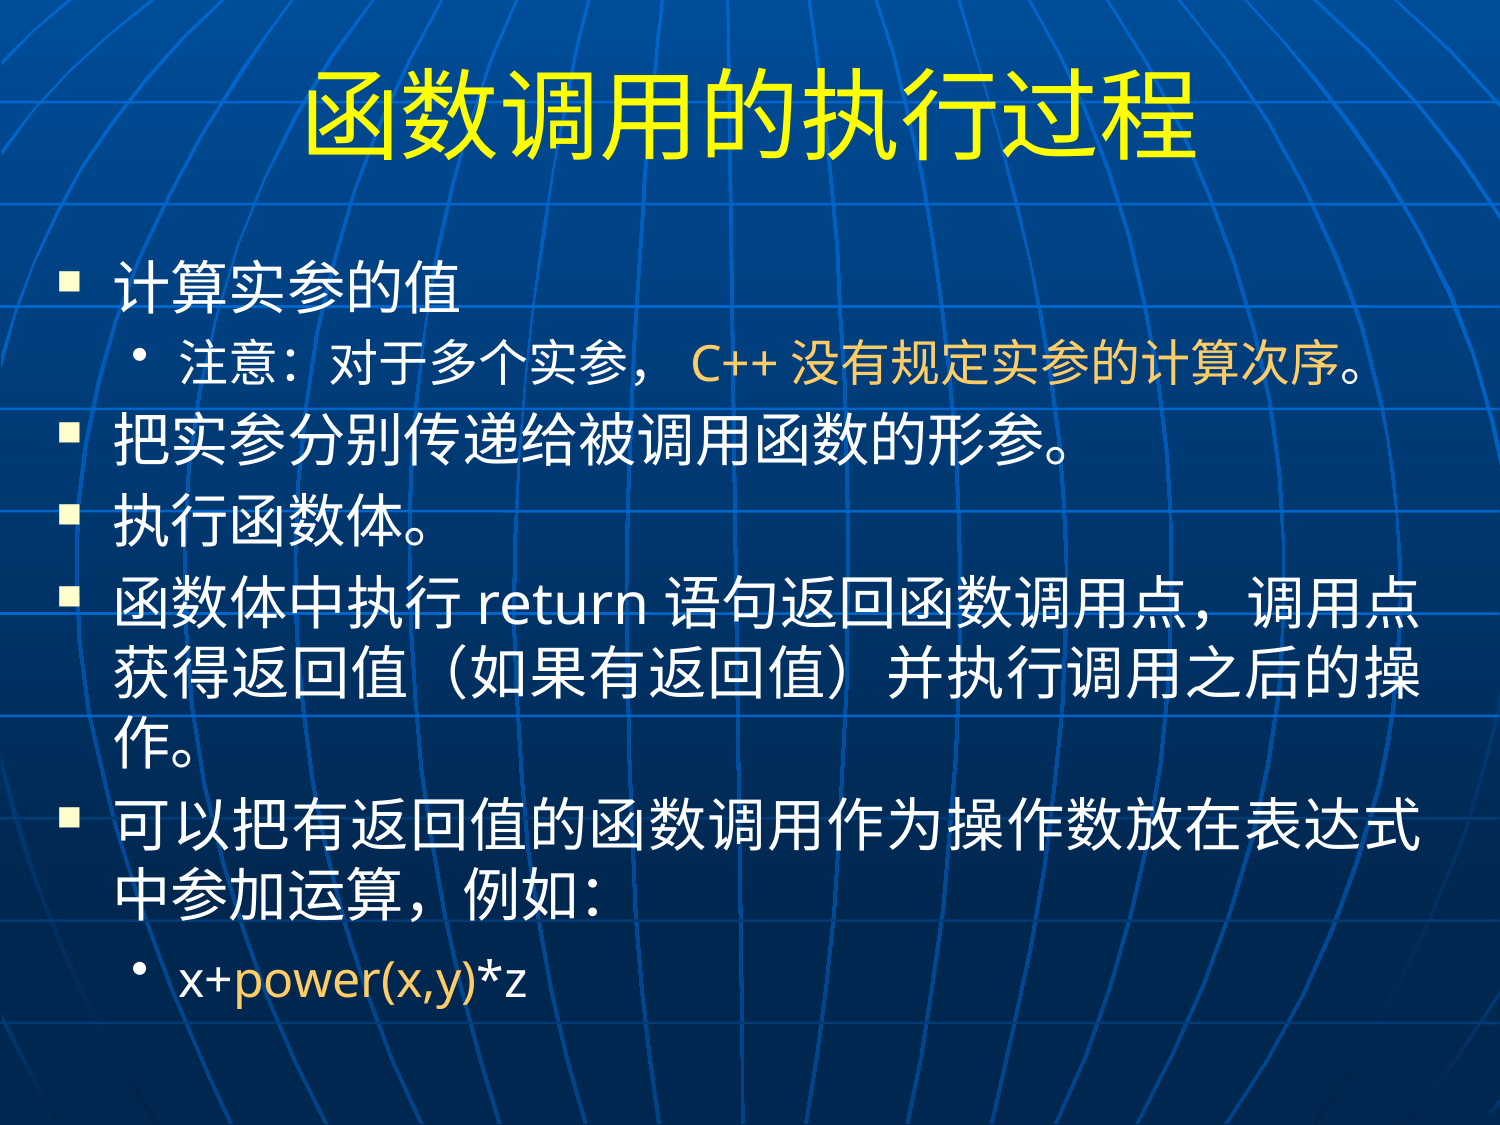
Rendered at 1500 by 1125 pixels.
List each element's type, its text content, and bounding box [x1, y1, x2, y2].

list 计算实参的值 注意：对于多个实参，C++没有规定实参的计算次序。 把实参分别传递给被调用函数的形参。 执行函数体。 函数体中执行return语句返回函数调用点，调用点获得返回值（如果有返回值）并执行调用之后的操作。 可以把有返回值的函数调用作为操作数放在表达式中参加运算，例如： x+power(x,y)*z [41, 243, 1437, 1075]
title 函数调用的执行过程 [75, 19, 1425, 206]
